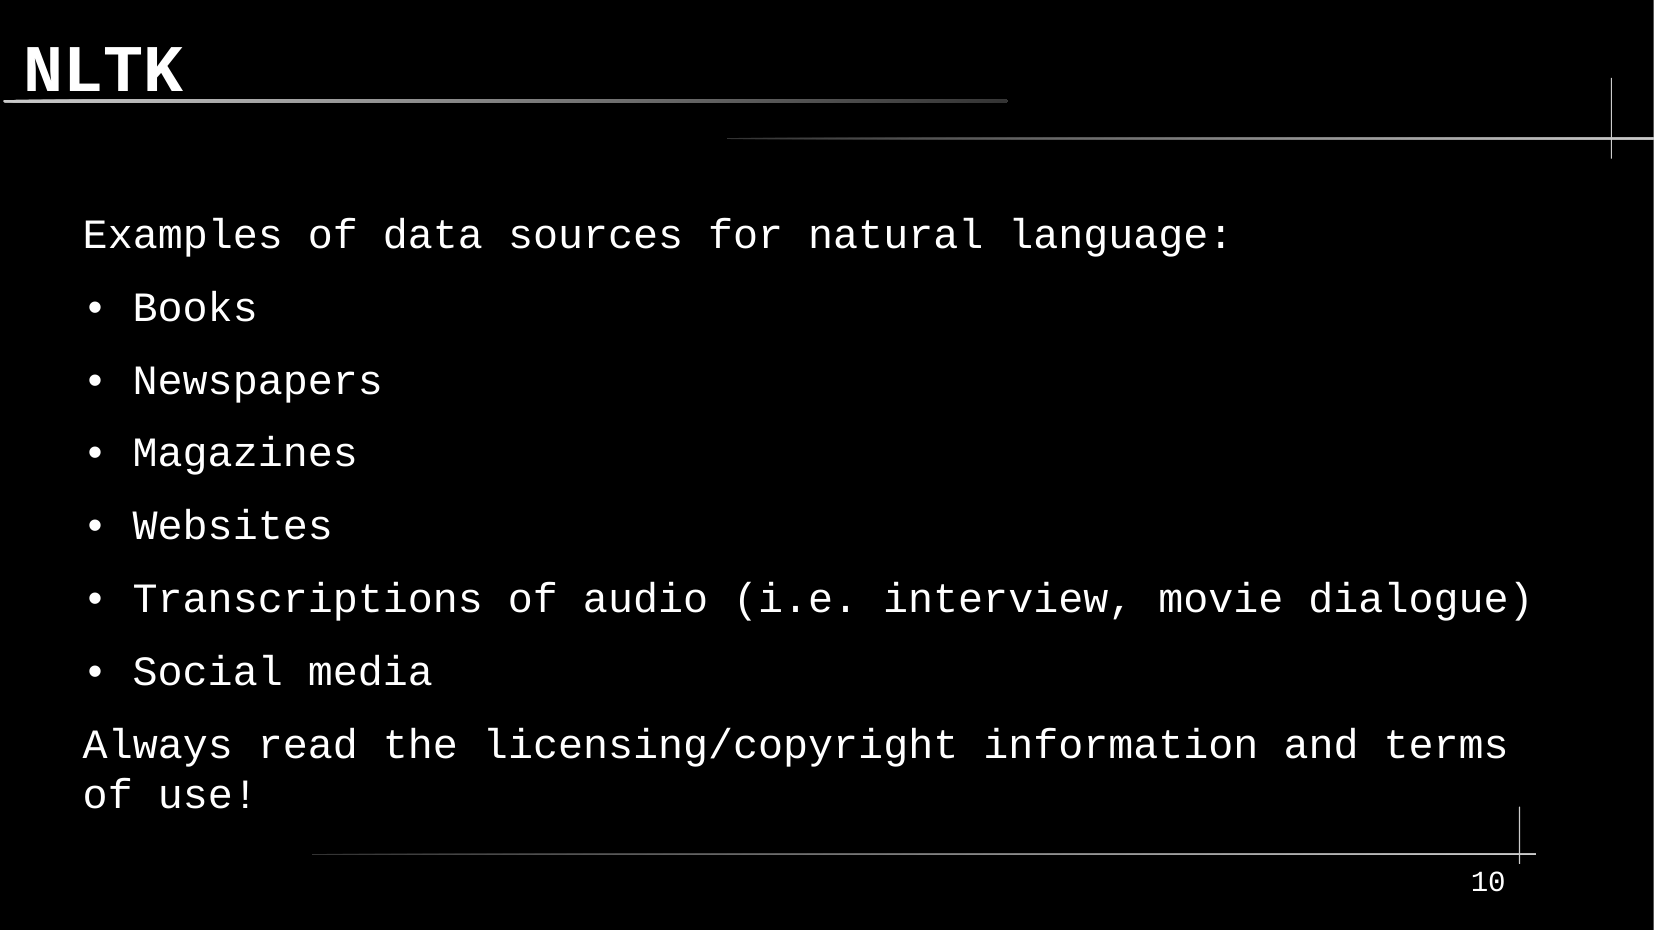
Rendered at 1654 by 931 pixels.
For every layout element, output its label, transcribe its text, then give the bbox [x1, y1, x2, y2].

slide_number 10 [1240, 862, 1506, 930]
title NLTK [23, 0, 1589, 143]
list Examples of data sources for natural language: • Books • Newspapers • Magazines • Websites • Transcriptions of audio (i.e. interview, movie dialogue) • Social media Always read the licensing/copyright information and terms of use! [82, 206, 1571, 827]
